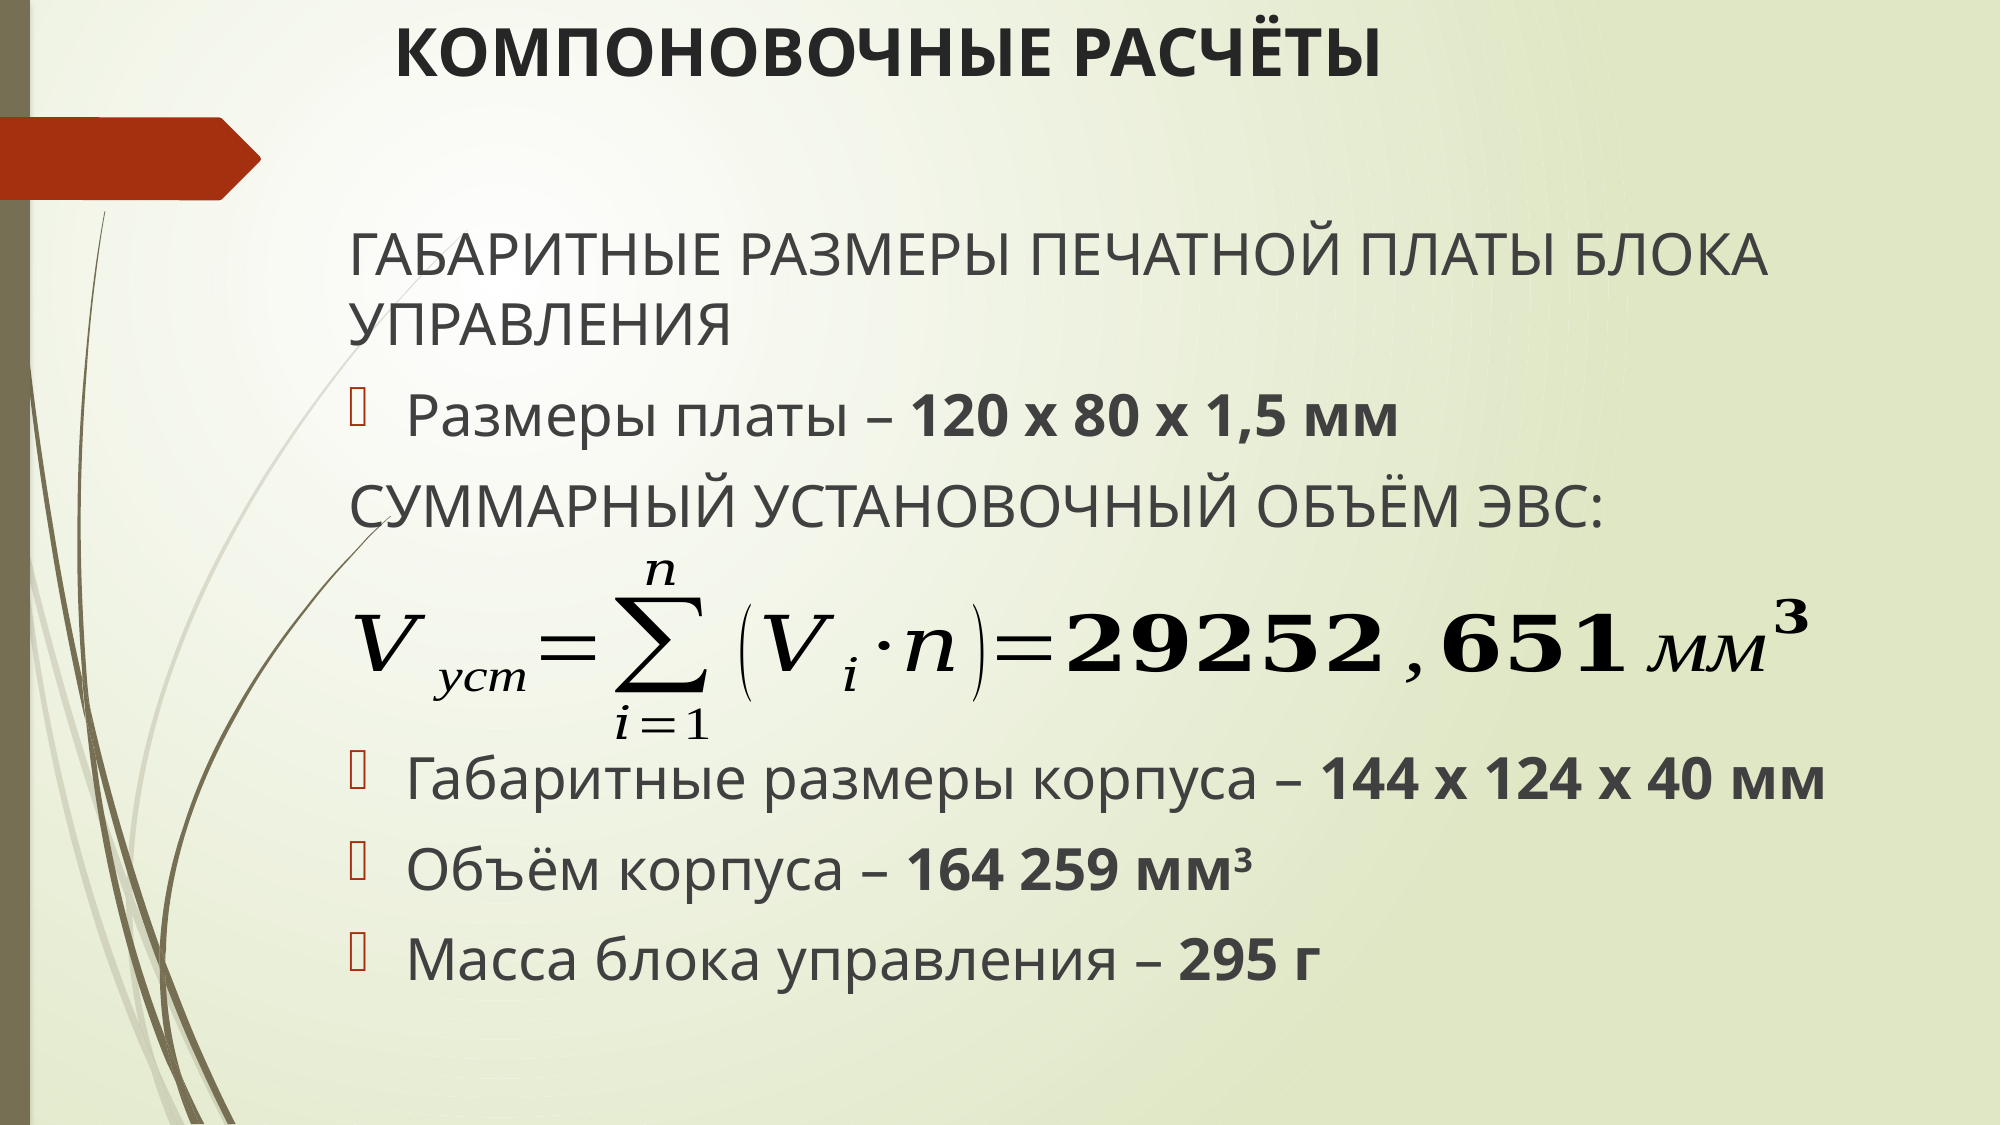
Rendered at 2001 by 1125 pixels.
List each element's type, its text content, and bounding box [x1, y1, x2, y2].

title КОМПОНОВОЧНЫЕ РАСЧЁТЫ [34, 2, 2000, 120]
list ГАБАРИТНЫЕ РАЗМЕРЫ ПЕЧАТНОЙ ПЛАТЫ БЛОКА УПРАВЛЕНИЯ Размеры платы – 120 x 80 x 1,5 мм СУММАРНЫЙ УСТАНОВОЧНЫЙ ОБЪЁМ ЭВС: Габаритные размеры корпуса – 144 х 124 х 40 мм Объём корпуса – 164 259 мм3 Масса блока управления – 295 г [334, 210, 2000, 1103]
